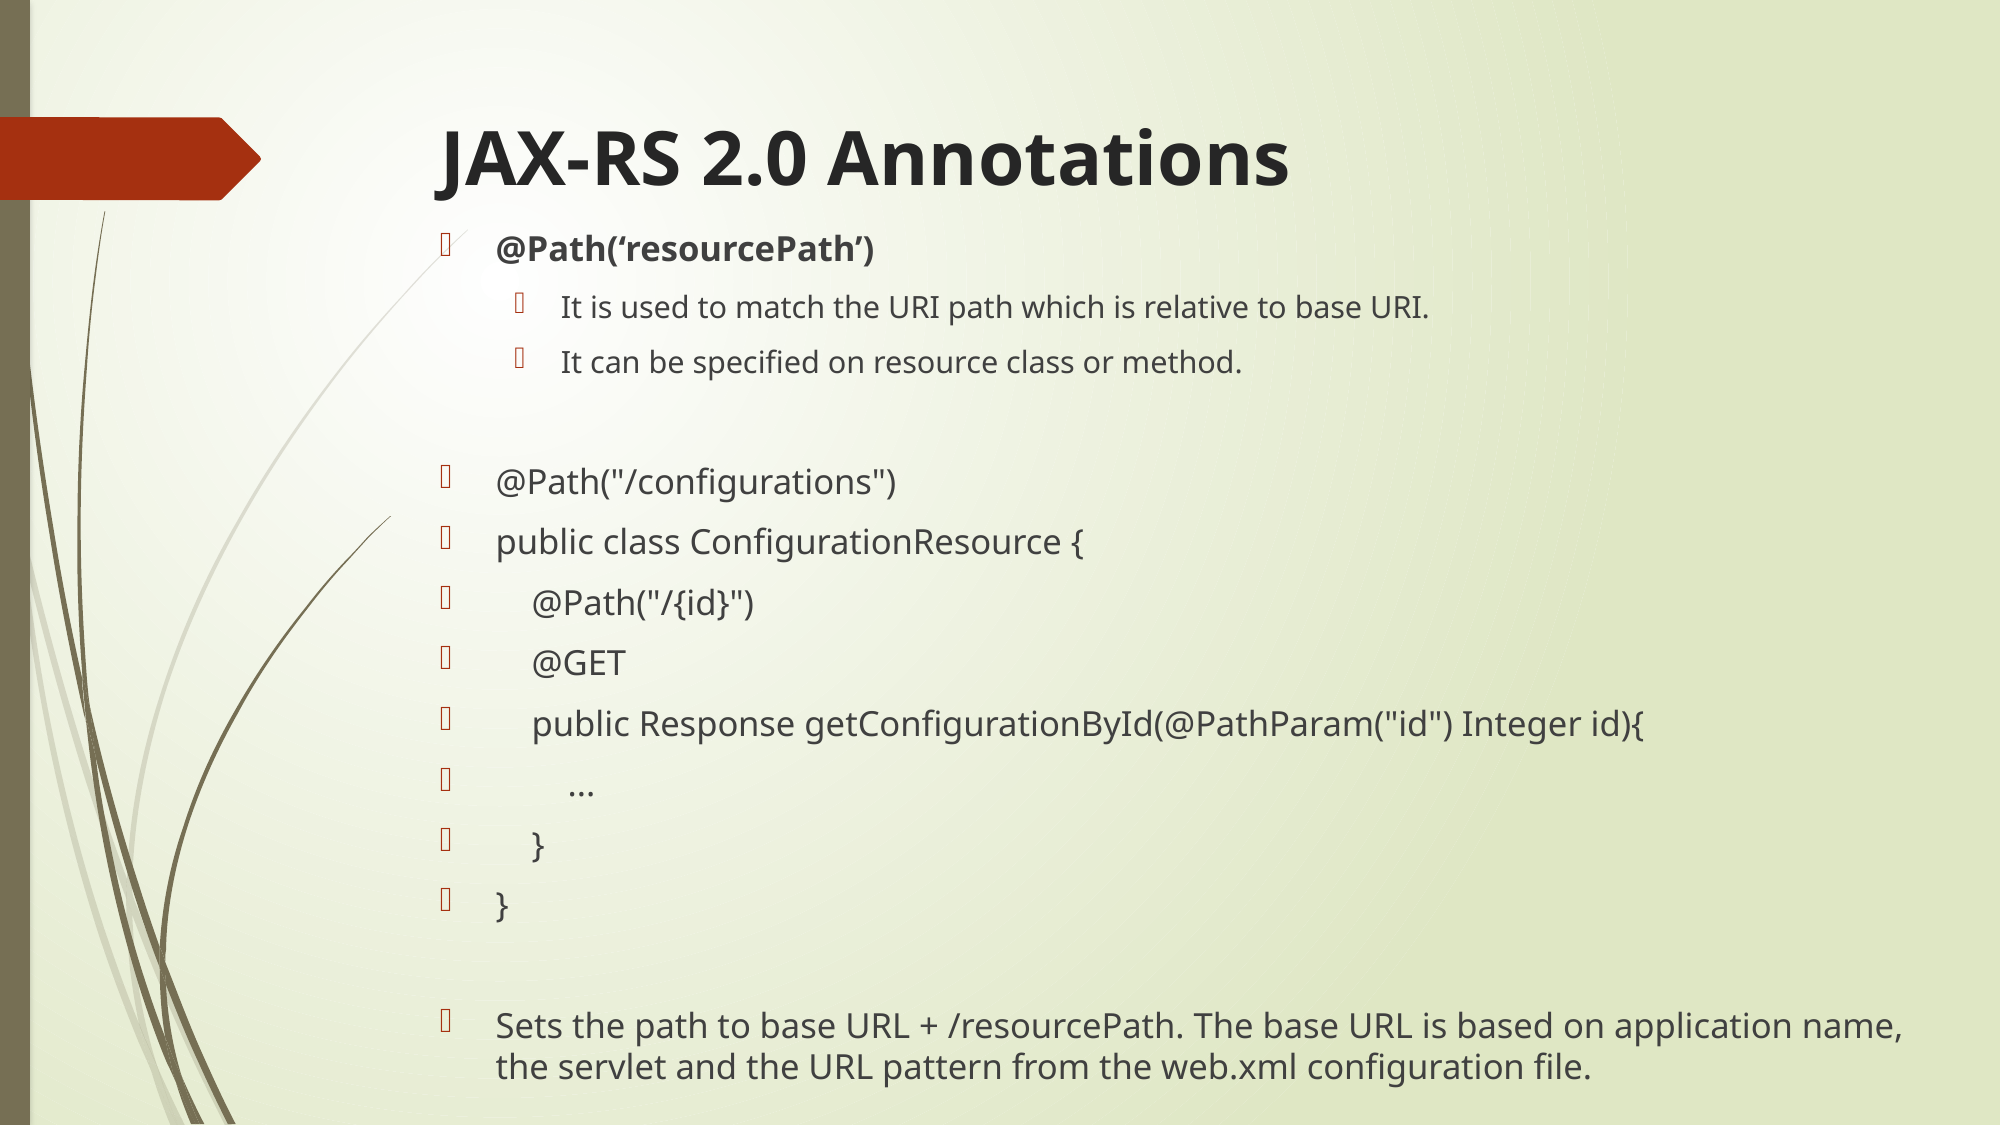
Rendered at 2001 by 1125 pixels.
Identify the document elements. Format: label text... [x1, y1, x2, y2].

list @Path(‘resourcePath’) It is used to match the URI path which is relative to base URI. It can be specified on resource class or method. @Path("/configurations") public class ConfigurationResource { @Path("/{id}") @GET public Response getConfigurationById(@PathParam("id") Integer id){ ... } } Sets the path to base URL + /resourcePath. The base URL is based on application name, the servlet and the URL pattern from the web.xml configuration file. [424, 219, 1957, 1101]
title JAX-RS 2.0 Annotations [425, 102, 1888, 219]
